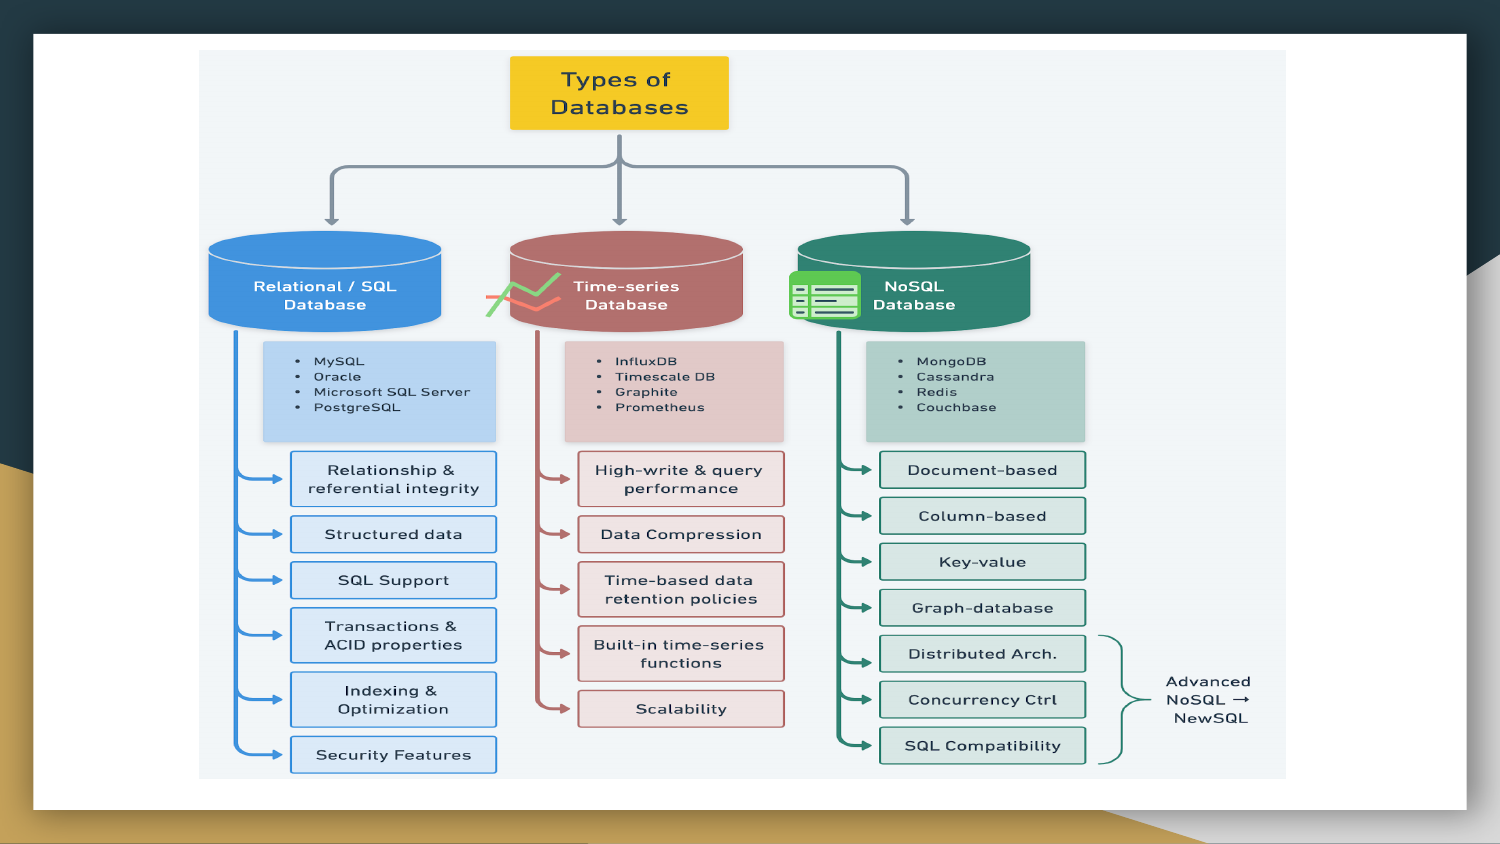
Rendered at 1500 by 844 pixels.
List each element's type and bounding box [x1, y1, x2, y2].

picture [199, 49, 1286, 779]
